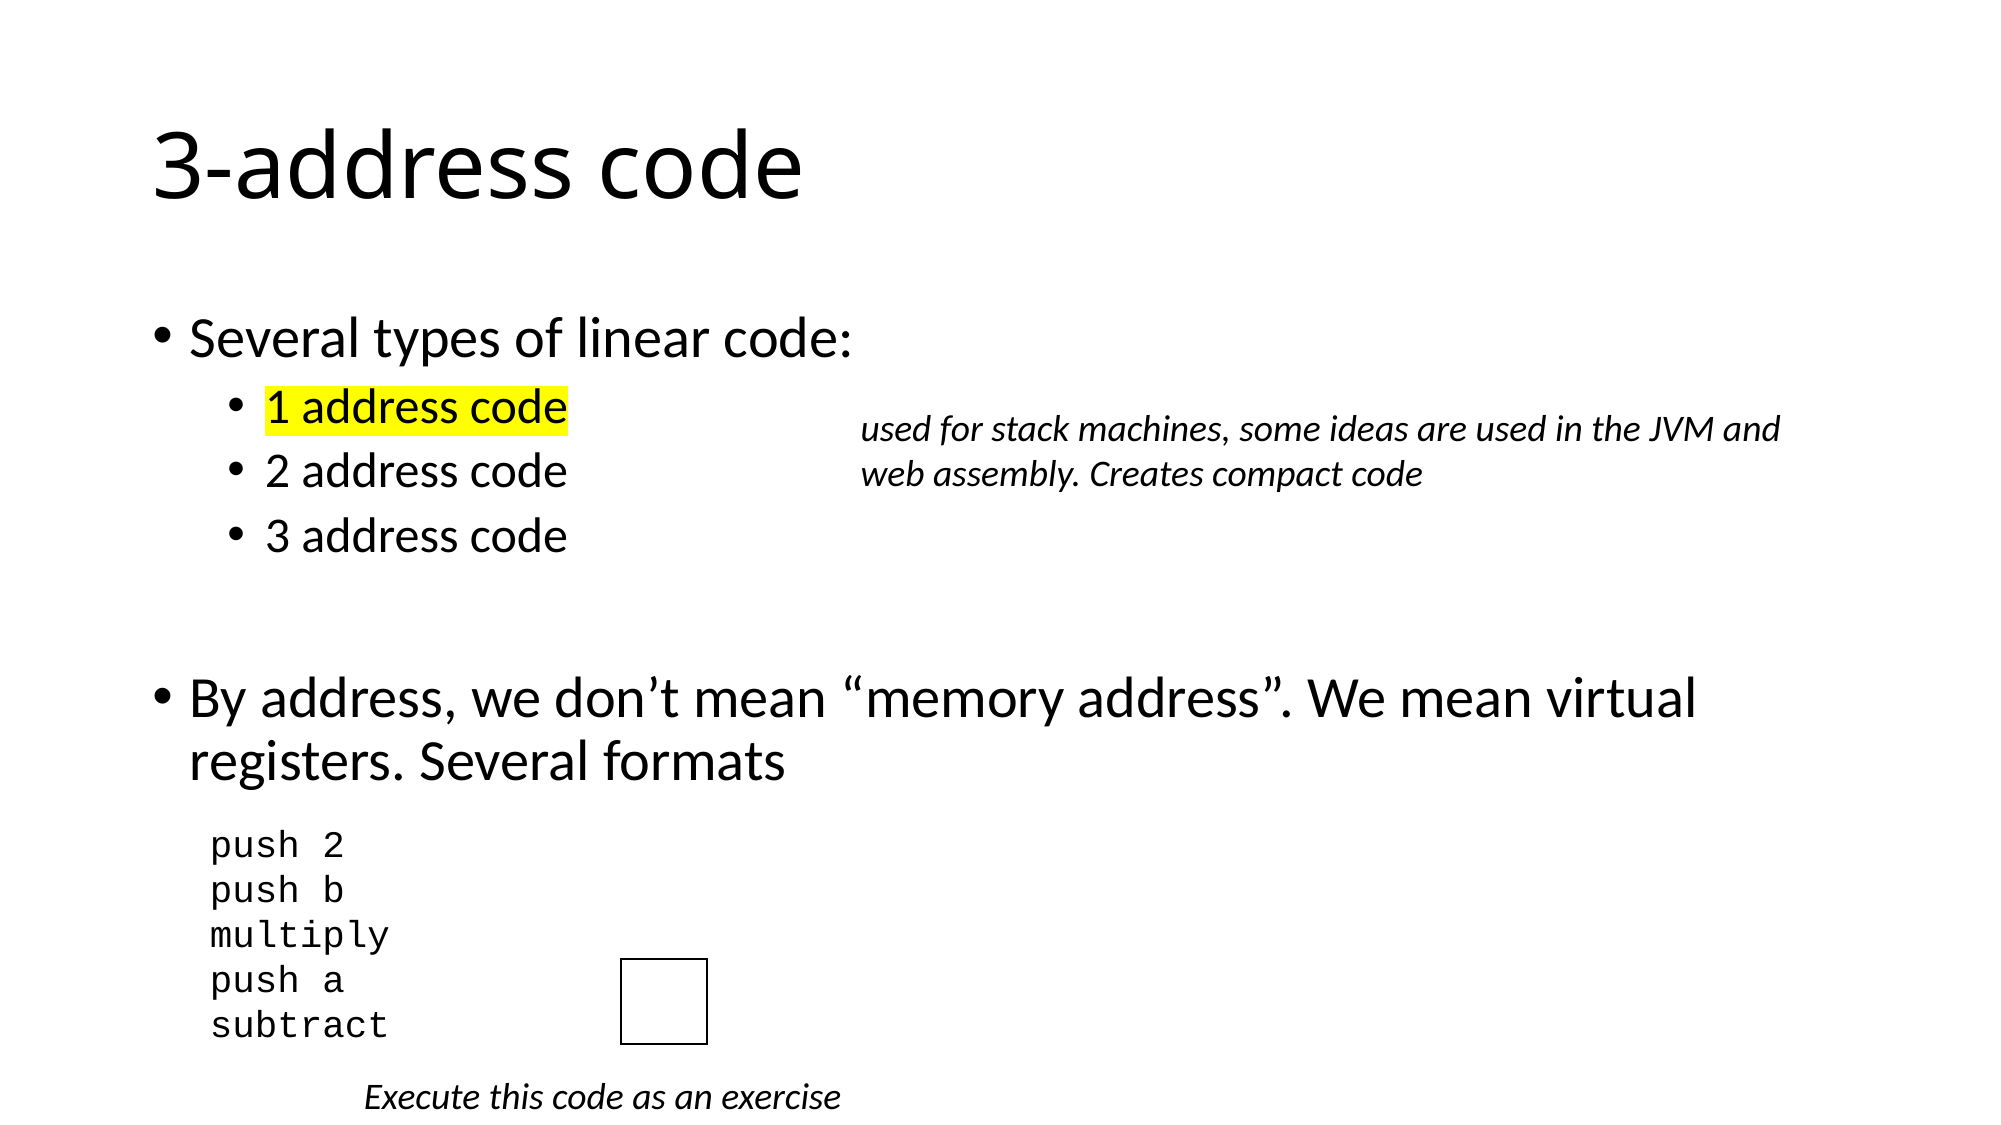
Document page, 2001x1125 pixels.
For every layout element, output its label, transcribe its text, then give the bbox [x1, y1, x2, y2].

text_box push 2 push b multiply push a subtract [195, 812, 428, 1053]
title 3-address code [137, 59, 1863, 278]
text_box Execute this code as an exercise [349, 1064, 857, 1125]
list Several types of linear code: 1 address code 2 address code 3 address code By address, we don’t mean “memory address”. We mean virtual registers. Several formats [137, 299, 1766, 858]
text_box used for stack machines, some ideas are used in the JVM and web assembly. Creates compact code [845, 397, 1806, 502]
text_box [620, 958, 708, 1045]
